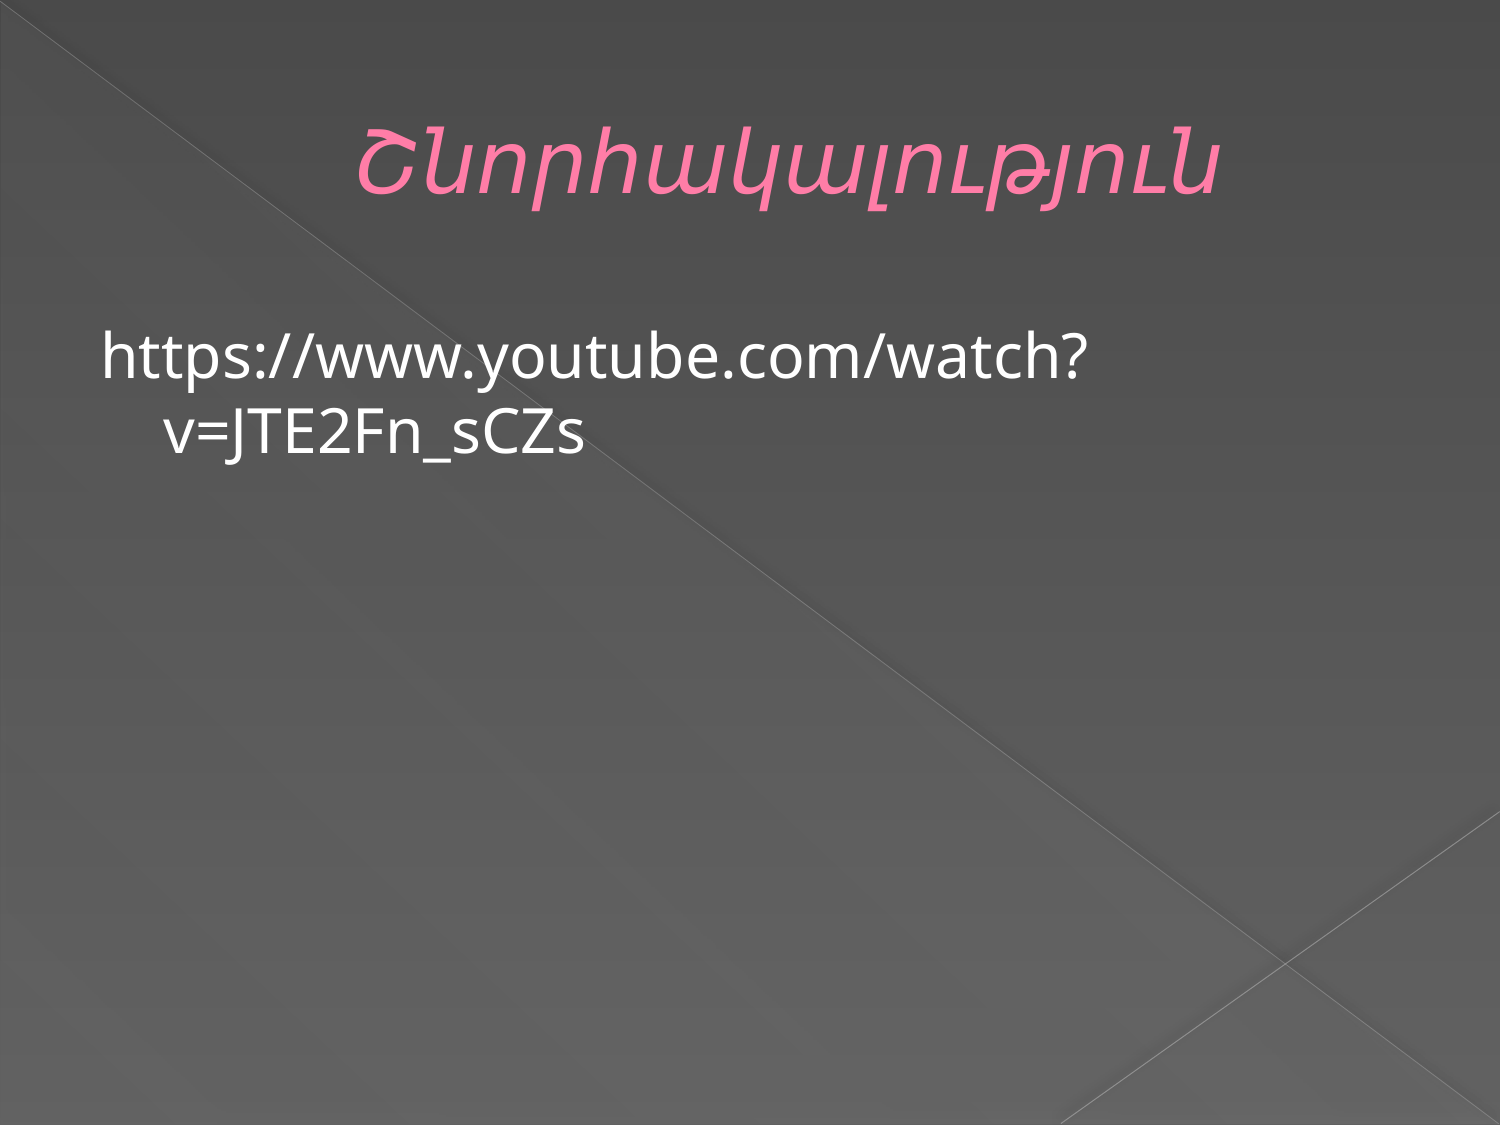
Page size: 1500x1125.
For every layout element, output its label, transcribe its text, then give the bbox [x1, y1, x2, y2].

list https://www.youtube.com/watch?v=JTE2Fn_sCZs [75, 308, 1425, 1059]
title Շնորհակալություն [75, 43, 1425, 274]
